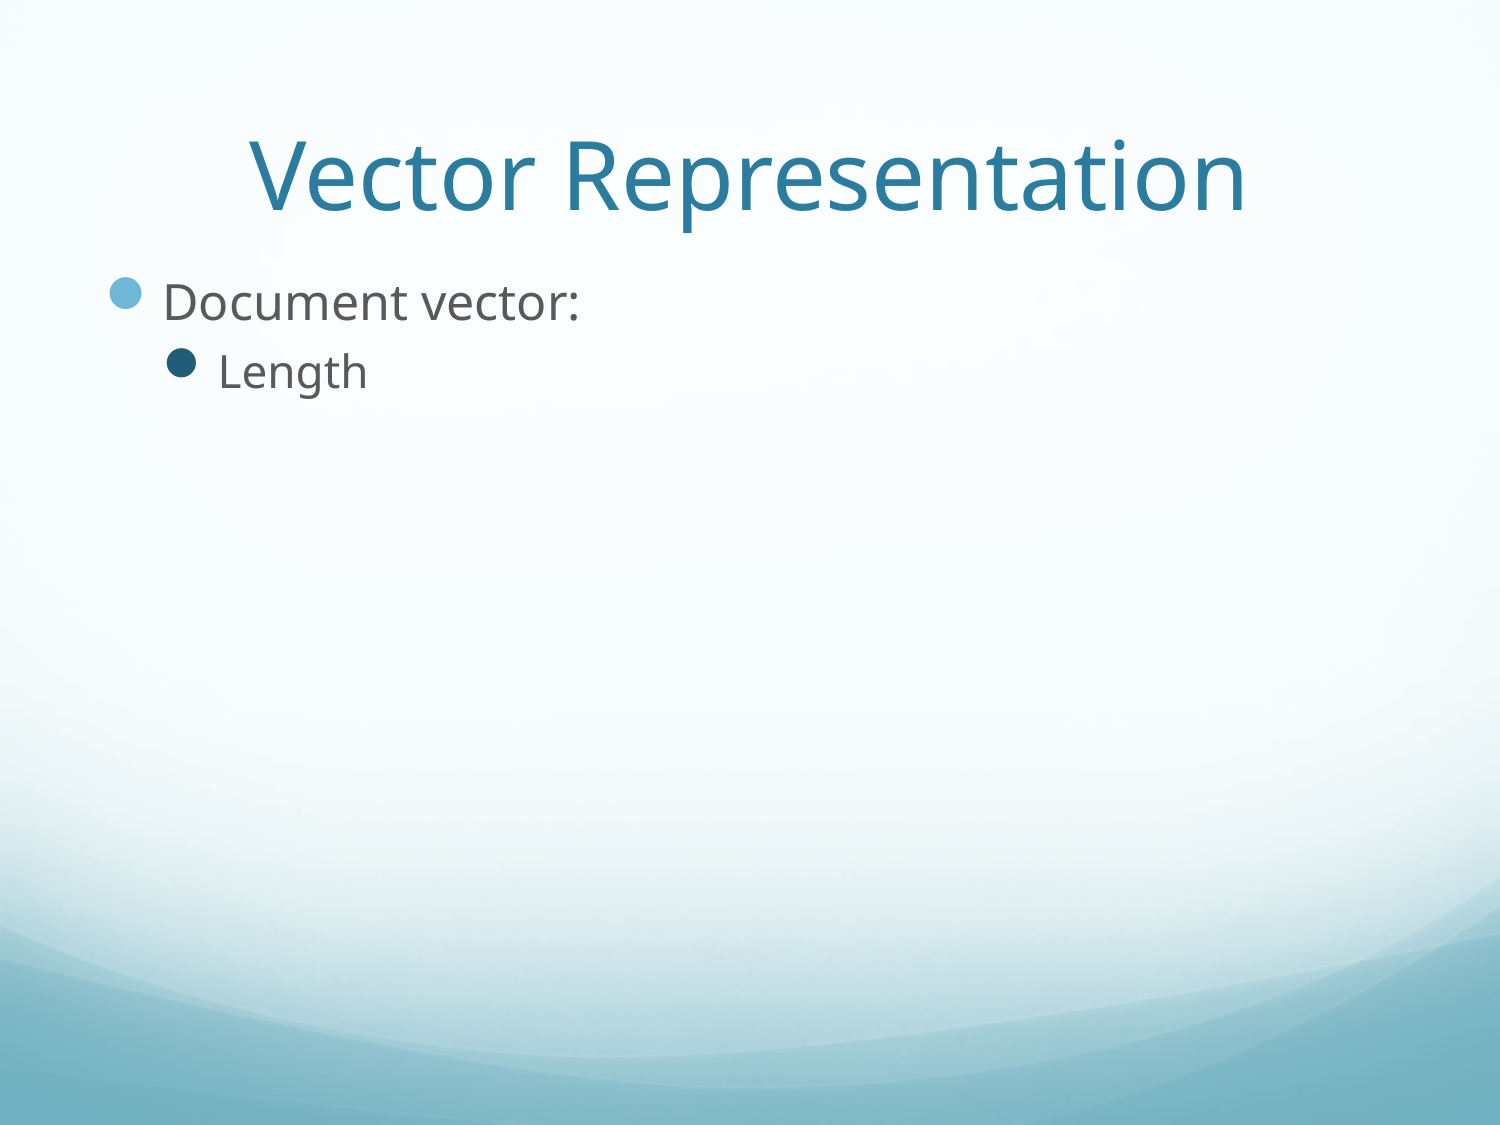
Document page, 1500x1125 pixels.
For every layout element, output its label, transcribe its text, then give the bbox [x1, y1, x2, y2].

title Vector Representation [90, 17, 1410, 237]
list Document vector: Length [90, 262, 1410, 975]
